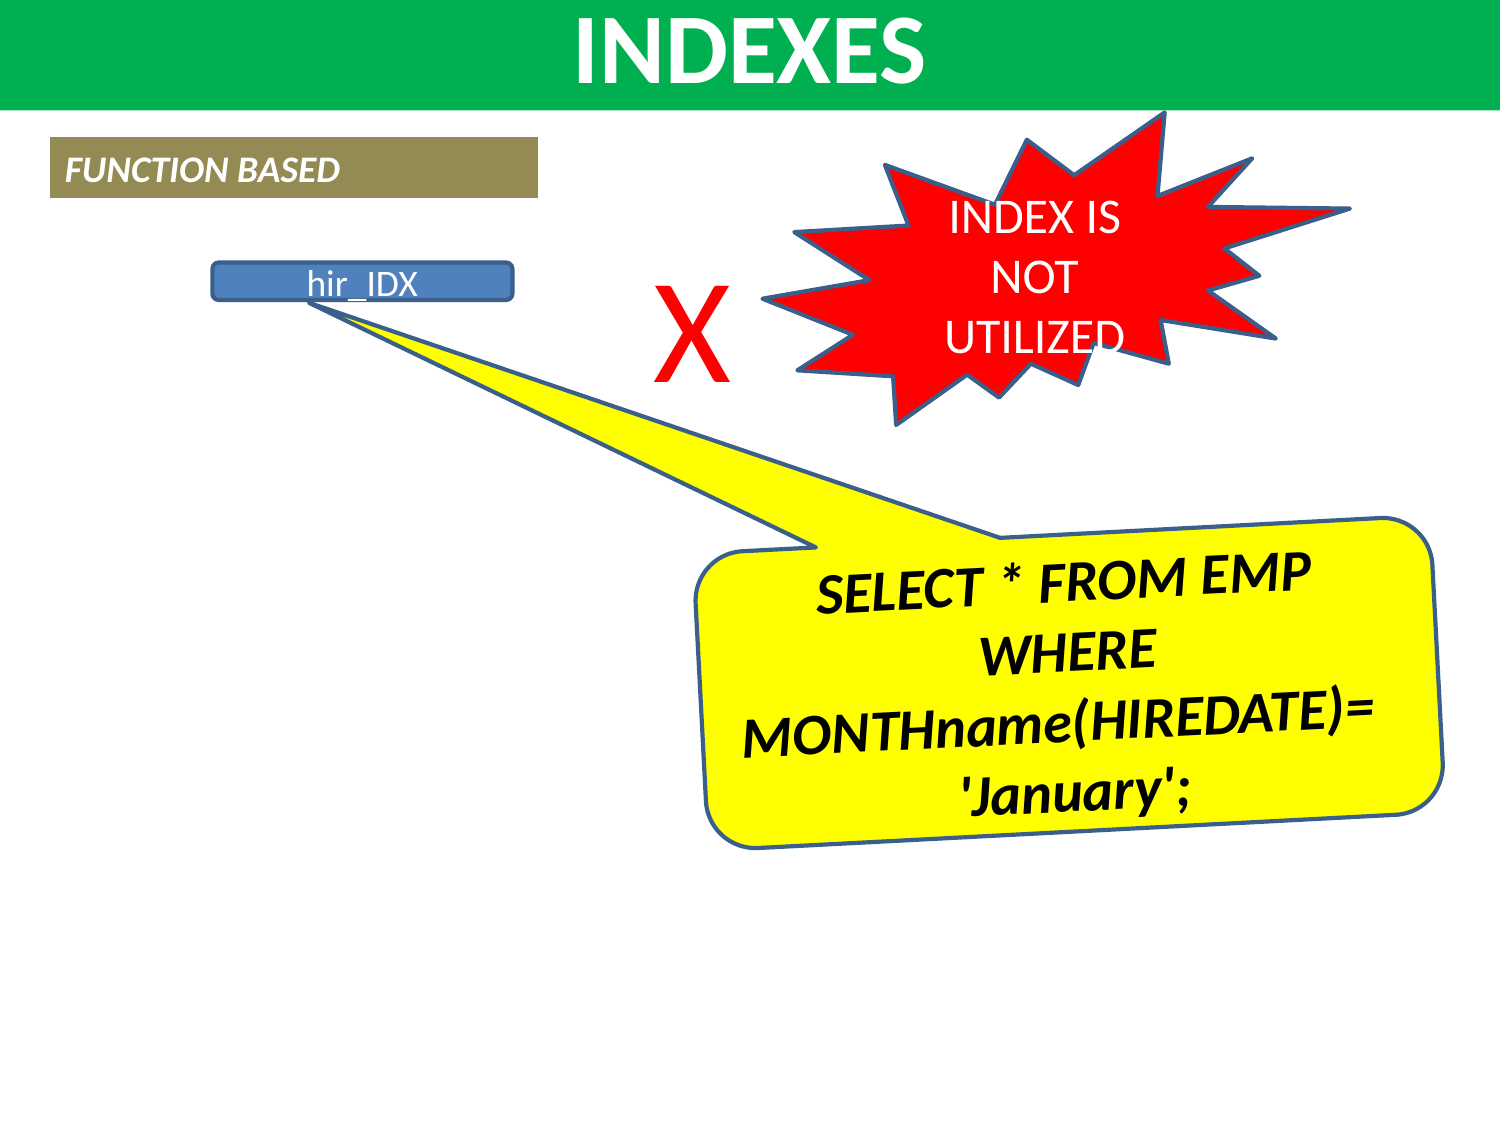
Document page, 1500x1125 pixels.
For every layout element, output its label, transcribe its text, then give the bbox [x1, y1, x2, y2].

text_box SELECT * FROM EMP WHERE MONTHname(HIREDATE)= 'January'; [307, 303, 1445, 851]
text_box FUNCTION BASED [50, 137, 538, 198]
text_box INDEXES [0, 0, 1500, 111]
text_box X [637, 224, 747, 420]
text_box hir_IDX [210, 260, 515, 303]
text_box INDEX IS NOT UTILIZED [760, 110, 1353, 427]
